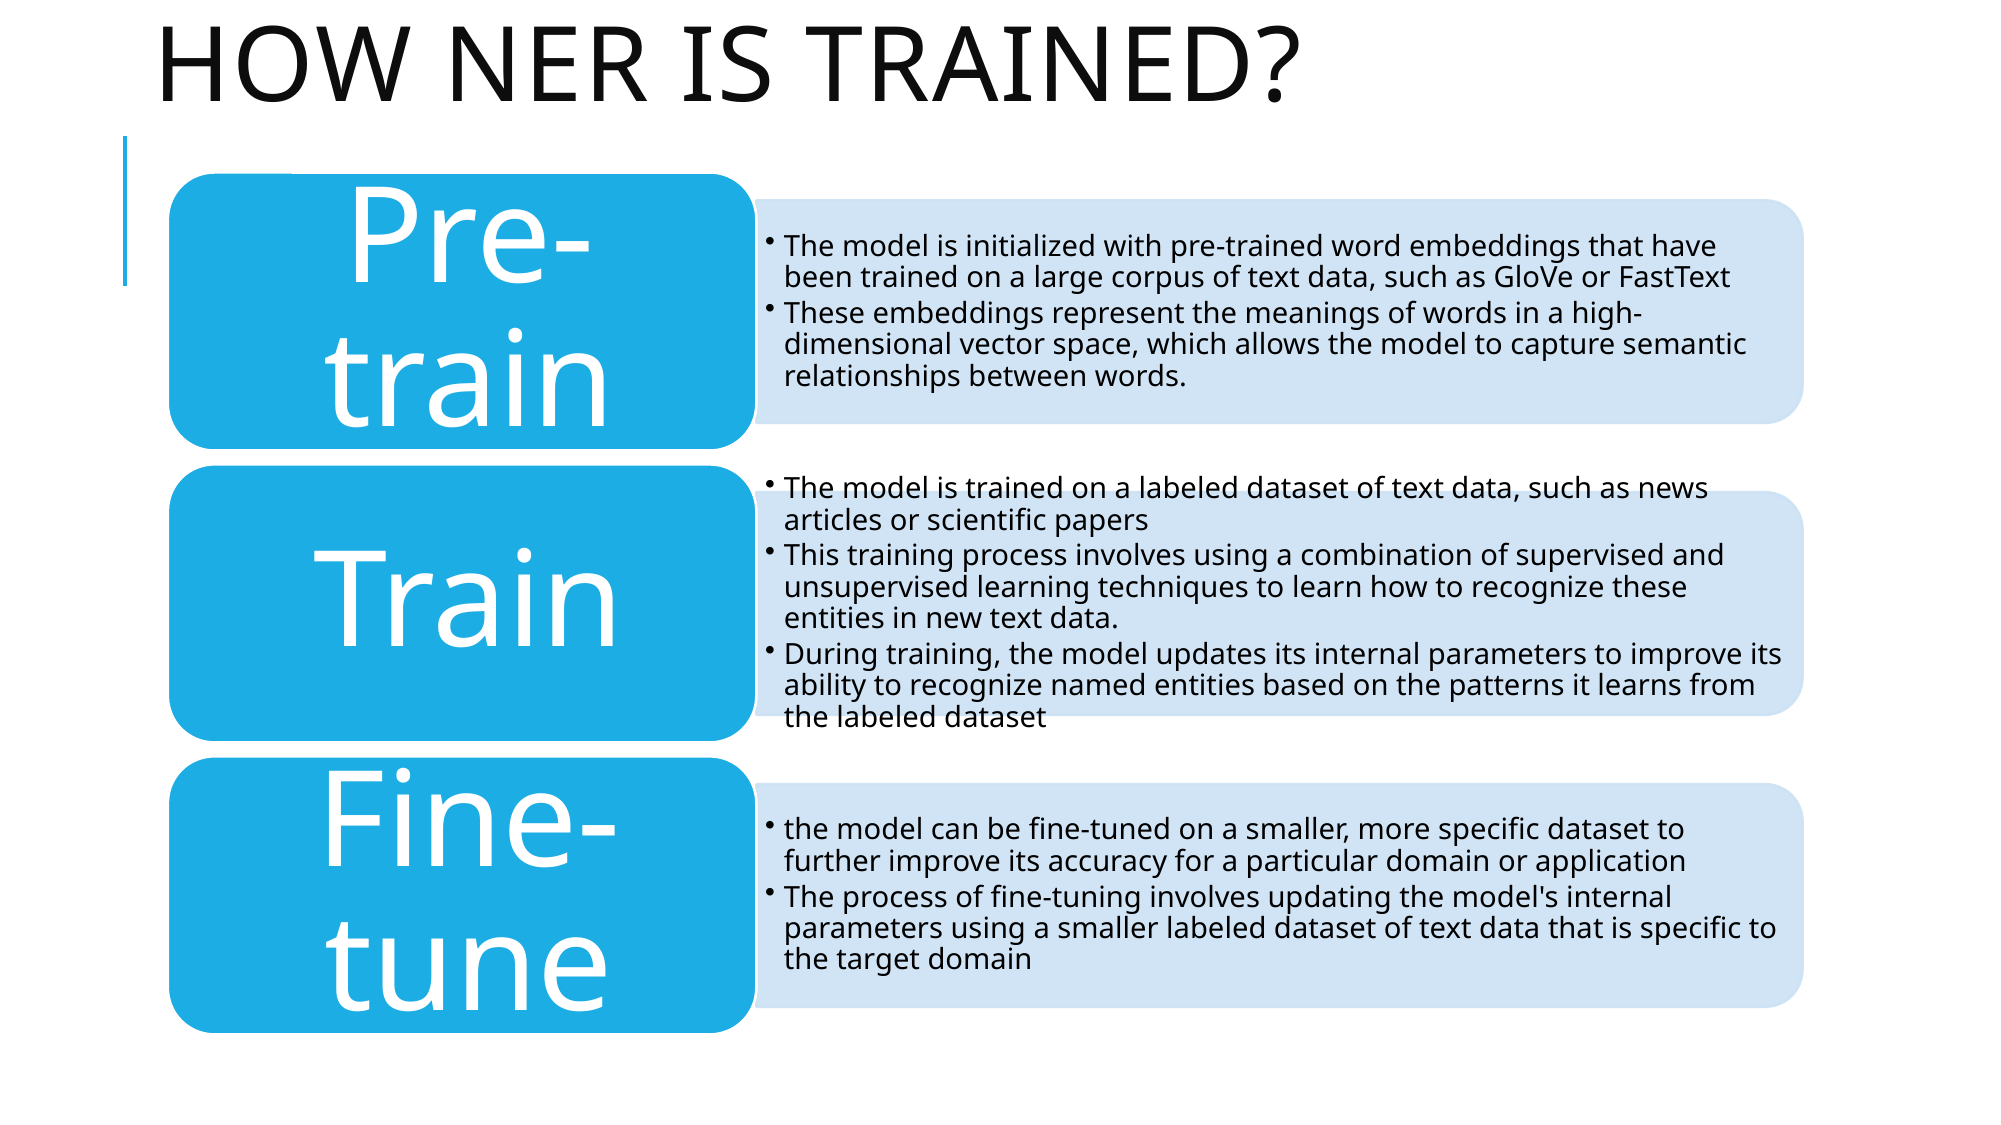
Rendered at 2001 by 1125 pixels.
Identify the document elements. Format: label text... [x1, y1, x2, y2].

title HOW NER IS TRAINED? [138, 0, 1733, 195]
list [167, 171, 1803, 1036]
